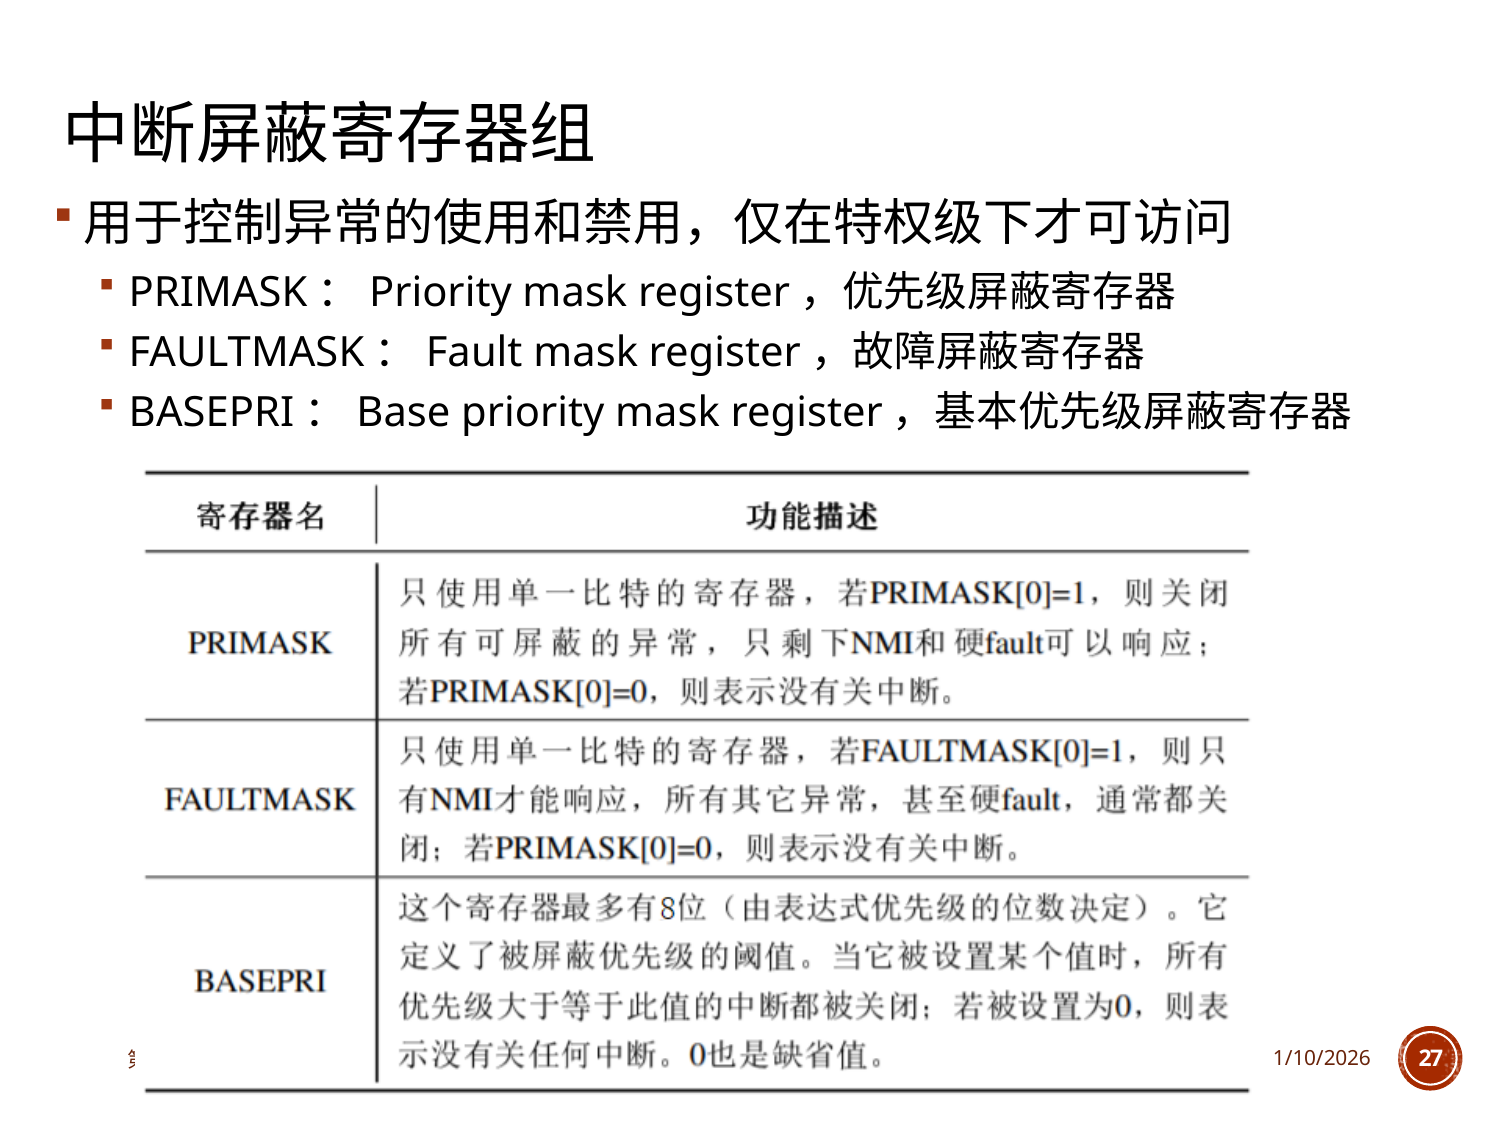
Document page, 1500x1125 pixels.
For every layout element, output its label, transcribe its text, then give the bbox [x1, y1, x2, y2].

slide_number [1272, 1028, 1386, 1089]
picture [135, 461, 1272, 1104]
list 用于控制异常的使用和禁用，仅在特权级下才可访问 PRIMASK：Priority mask register，优先级屏蔽寄存器 FAULTMASK：Fault mask register，故障屏蔽寄存器 BASEPRI：Base priority mask register，基本优先级屏蔽寄存器 [38, 170, 1462, 955]
slide_number 27 [1391, 1028, 1471, 1089]
title 中断屏蔽寄存器组 [47, 46, 1471, 215]
footer 第二章 微处理器体系结构 [112, 1028, 134, 1089]
